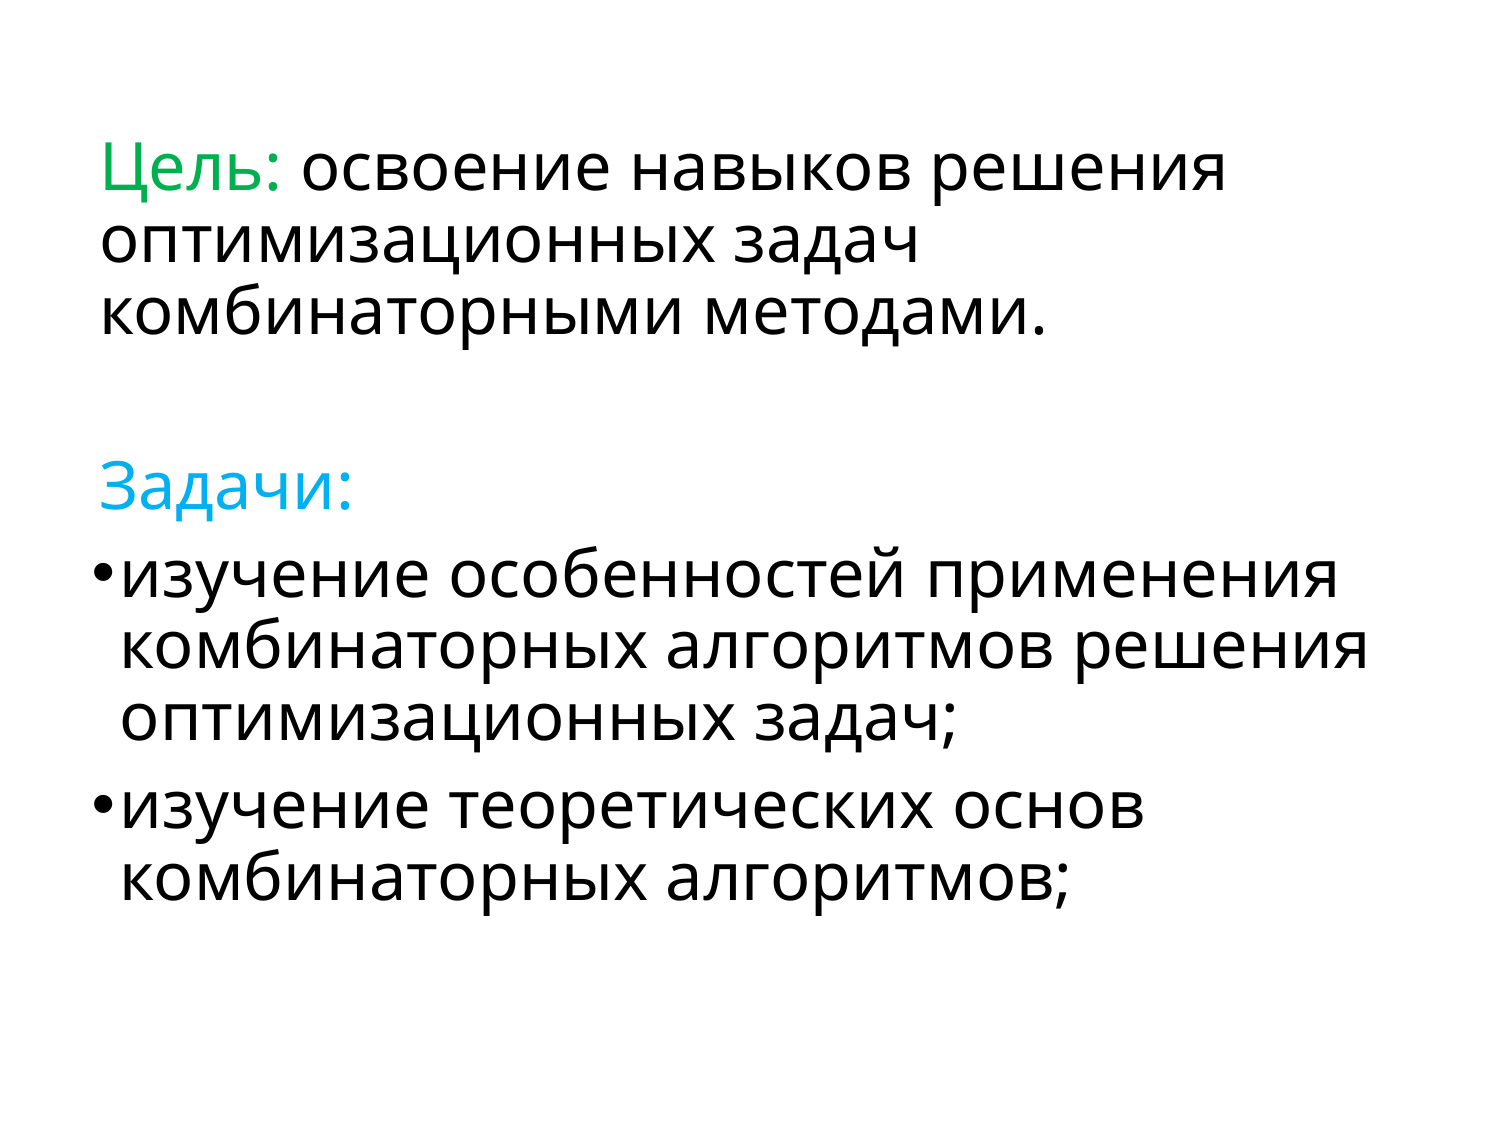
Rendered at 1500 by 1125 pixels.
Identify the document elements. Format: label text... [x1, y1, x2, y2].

list Цель: освоение навыков решения оптимизационных задач комбинаторными методами. Задачи: изучение особенностей применения комбинаторных алгоритмов решения оптимизационных задач; изучение теоретических основ комбинаторных алгоритмов; [76, 125, 1447, 696]
